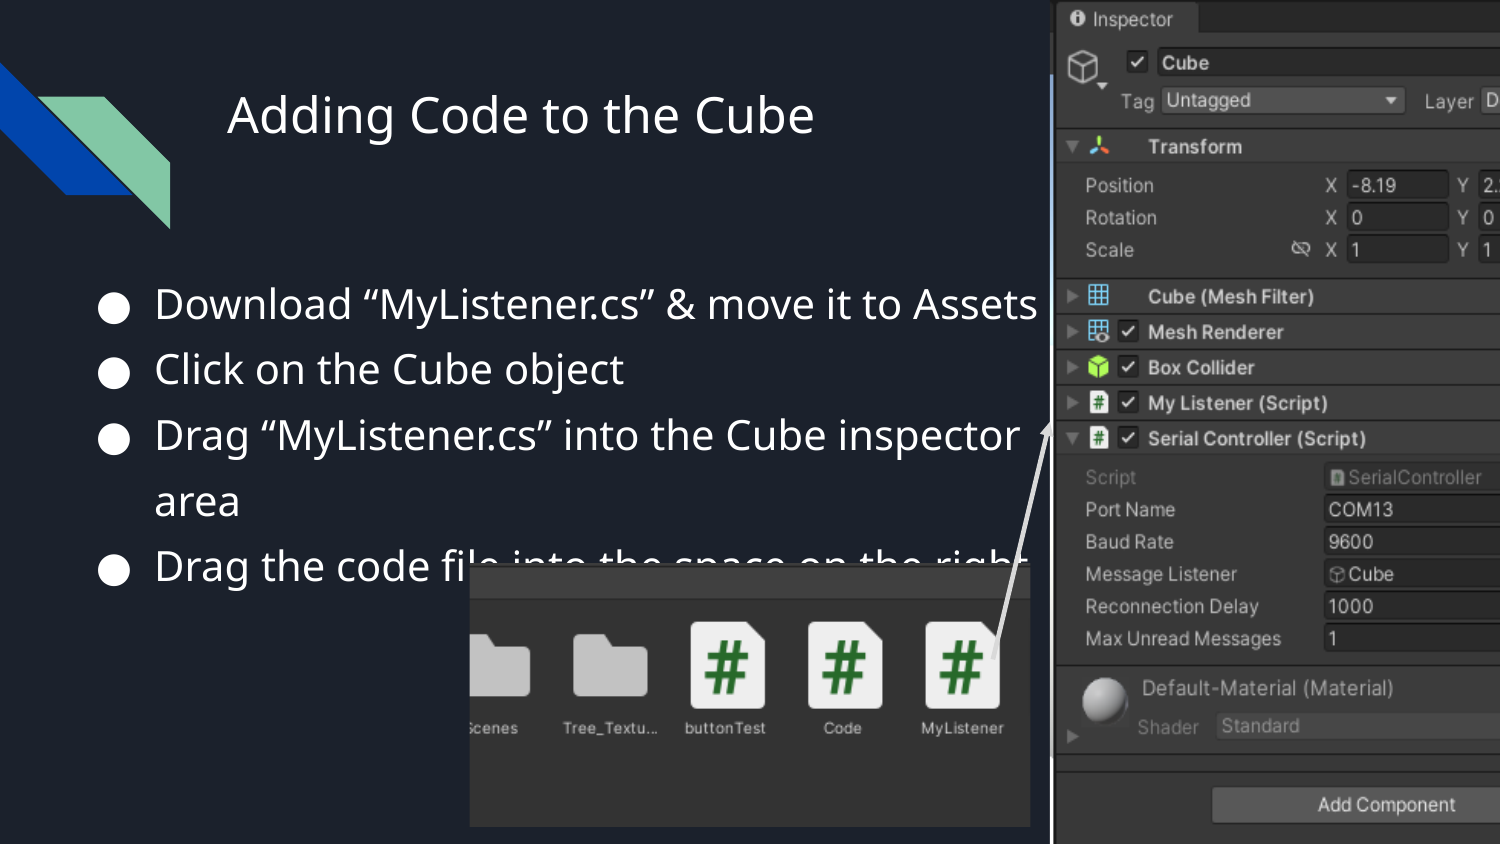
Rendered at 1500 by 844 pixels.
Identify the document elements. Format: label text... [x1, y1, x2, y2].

picture [469, 563, 1031, 827]
list Download “MyListener.cs” & move it to Assets Click on the Cube object Drag “MyListener.cs” into the Cube inspector area Drag the code file into the space on the right [64, 251, 1044, 729]
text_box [992, 421, 1051, 660]
title Adding Code to the Cube [212, 64, 1044, 215]
picture [1049, 0, 1500, 844]
